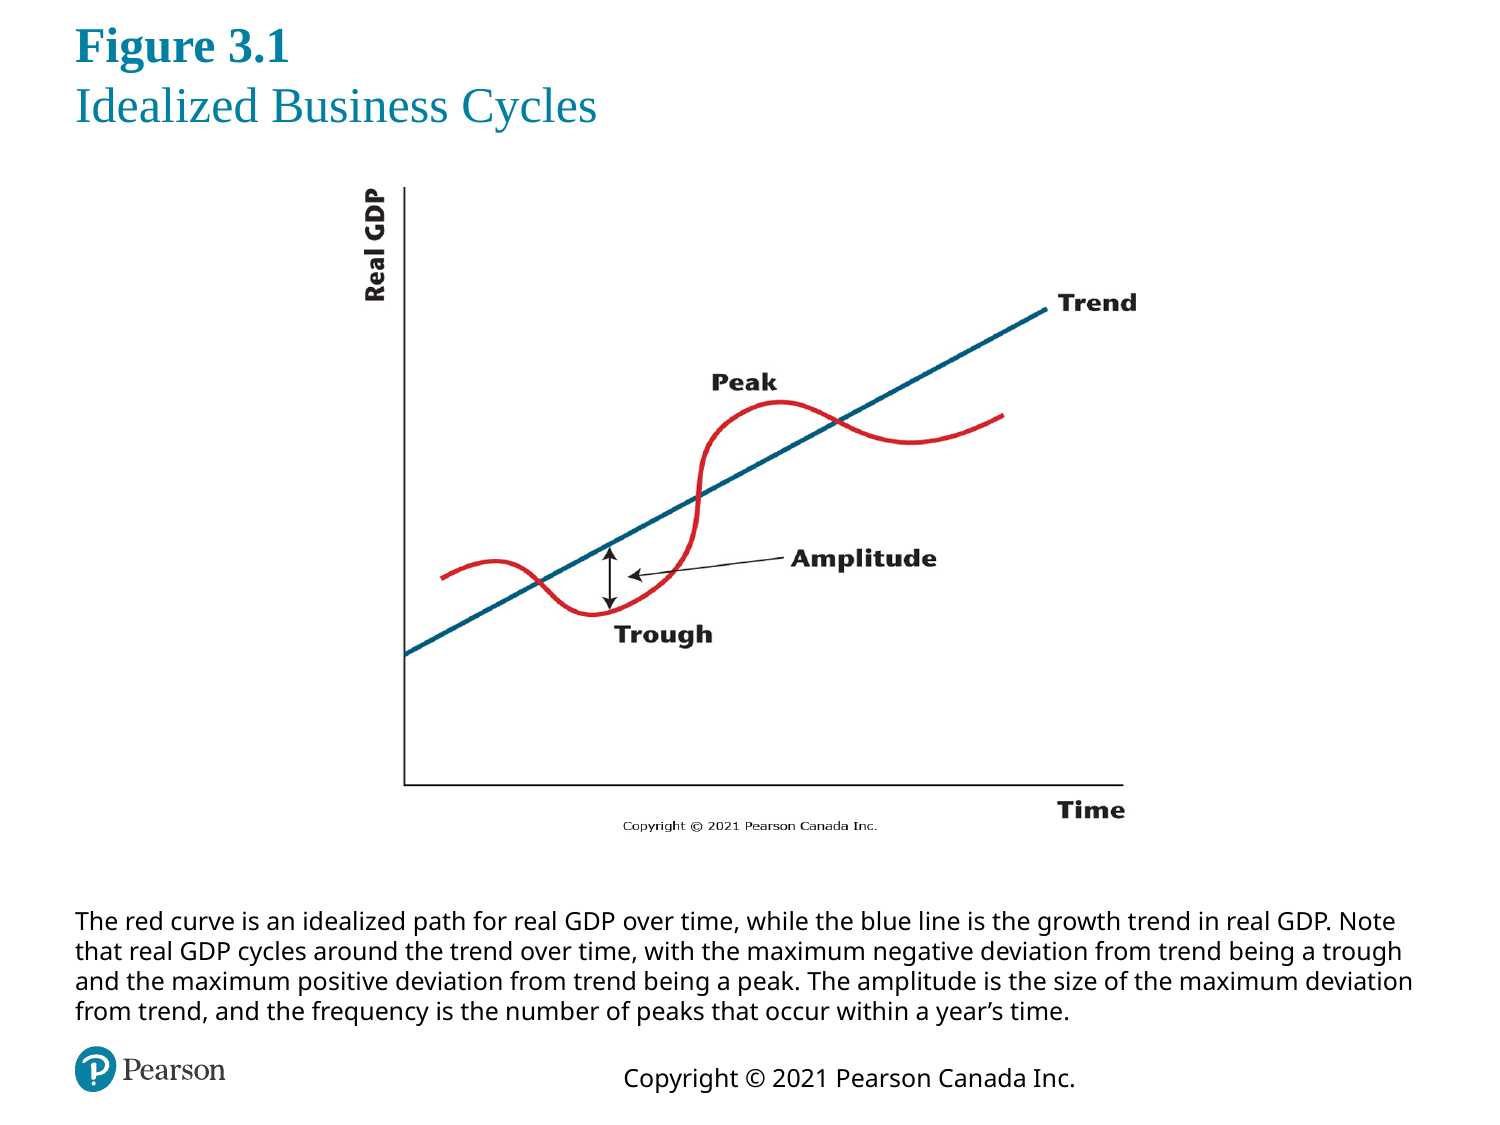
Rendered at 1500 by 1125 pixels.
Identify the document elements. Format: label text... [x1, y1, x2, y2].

title Figure 3.1 Idealized Business Cycles [75, 12, 1425, 138]
list The red curve is an idealized path for real GDP over time, while the blue line is the growth trend in real GDP. Note that real GDP cycles around the trend over time, with the maximum negative deviation from trend being a trough and the maximum positive deviation from trend being a peak. The amplitude is the size of the maximum deviation from trend, and the frequency is the number of peaks that occur within a year’s time. [75, 875, 1425, 1025]
picture [364, 187, 1136, 834]
